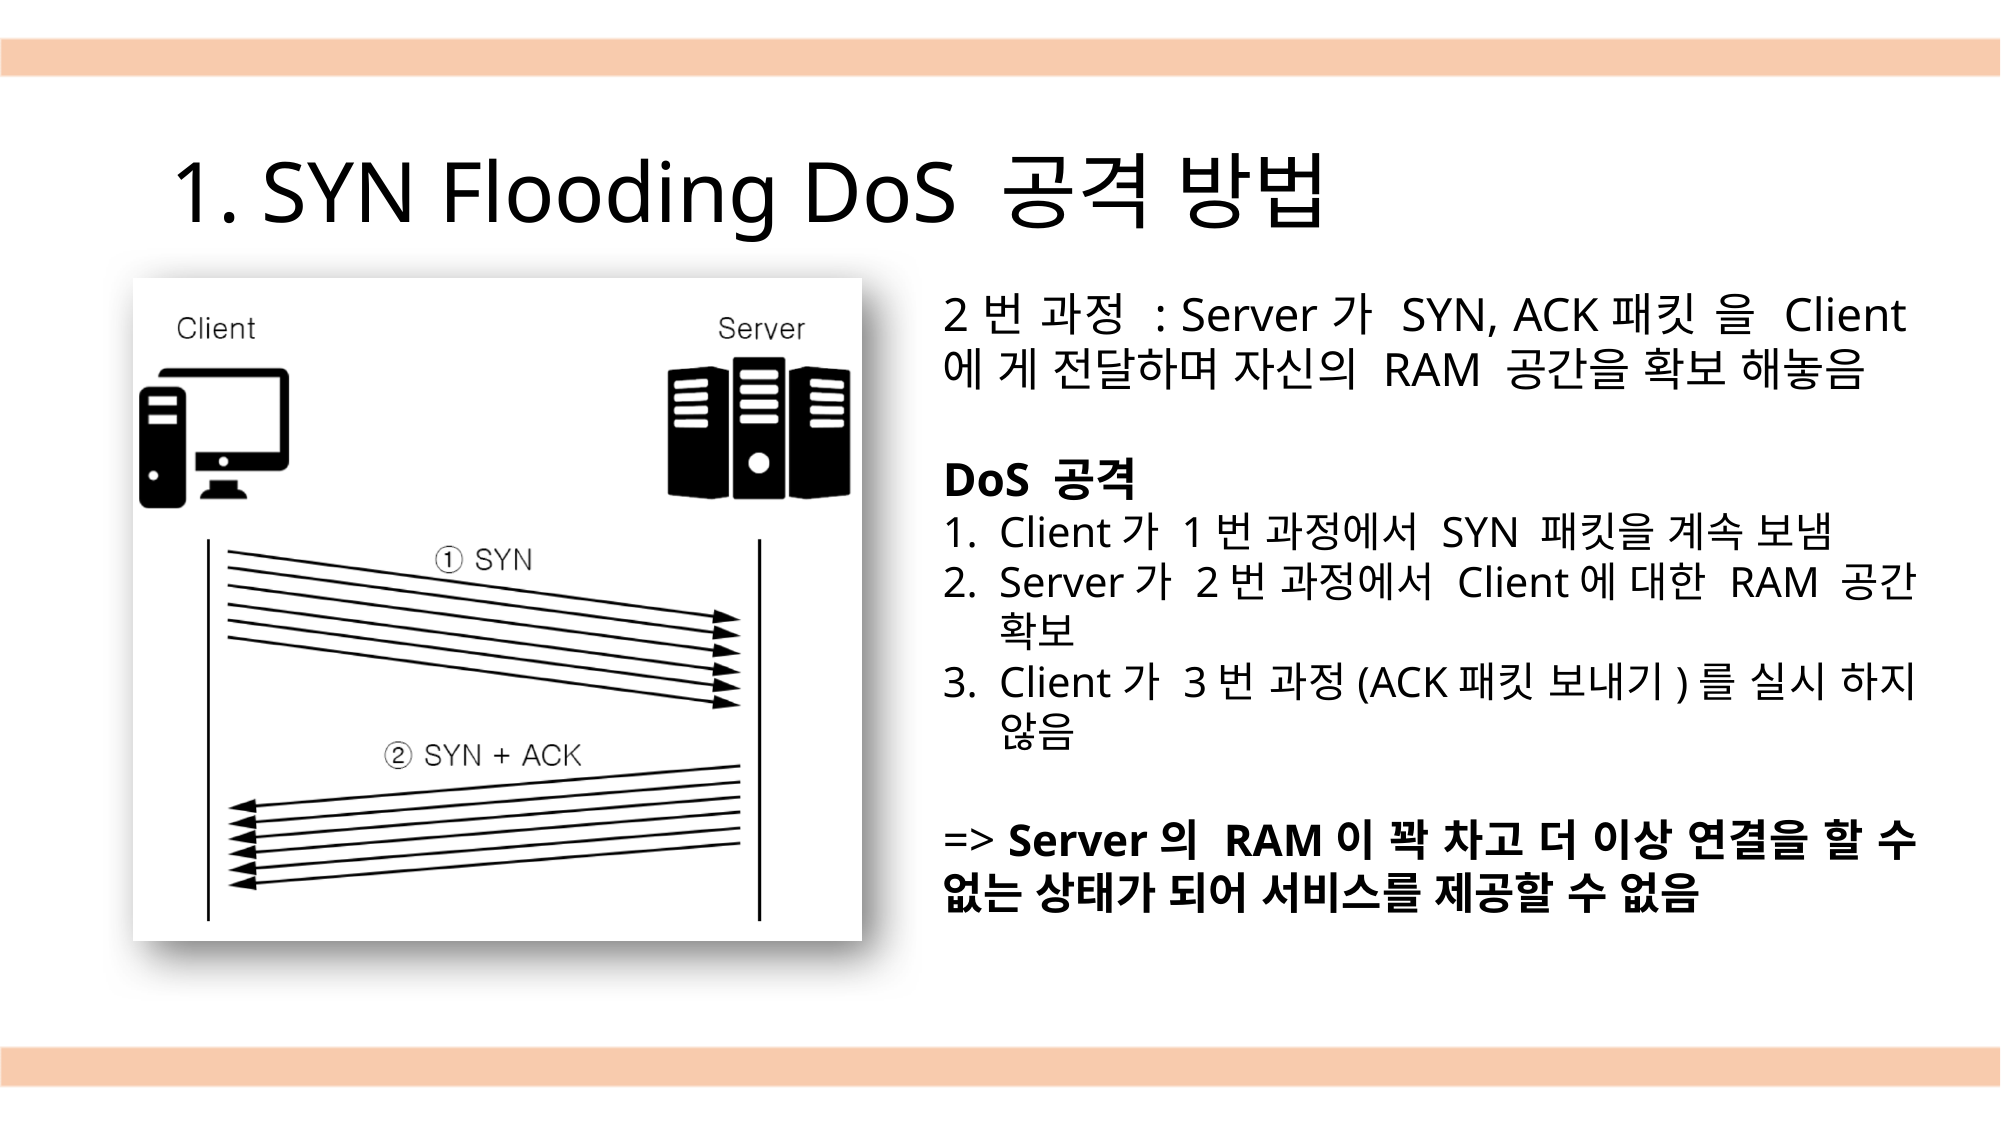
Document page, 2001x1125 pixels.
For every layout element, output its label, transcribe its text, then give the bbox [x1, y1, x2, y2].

picture [0, 0, 2001, 1125]
text_box 2번 과정 : Server가 SYN, ACK패킷 을 Client에 게 전달하며 자신의 RAM 공간을 확보 해놓음 DoS 공격 Client가 1번 과정에서 SYN 패킷을 계속 보냄 Server가 2번 과정에서 Client에 대한 RAM 공간 확보 Client가 3번 과정(ACK패킷 보내기)를 실시 하지 않음 => Server의 RAM이 꽉 차고 더 이상 연결을 할 수 없는 상태가 되어 서비스를 제공할 수 없음 [928, 278, 1933, 926]
text_box SYN Flooding DoS 공격 방법 [155, 131, 1402, 247]
